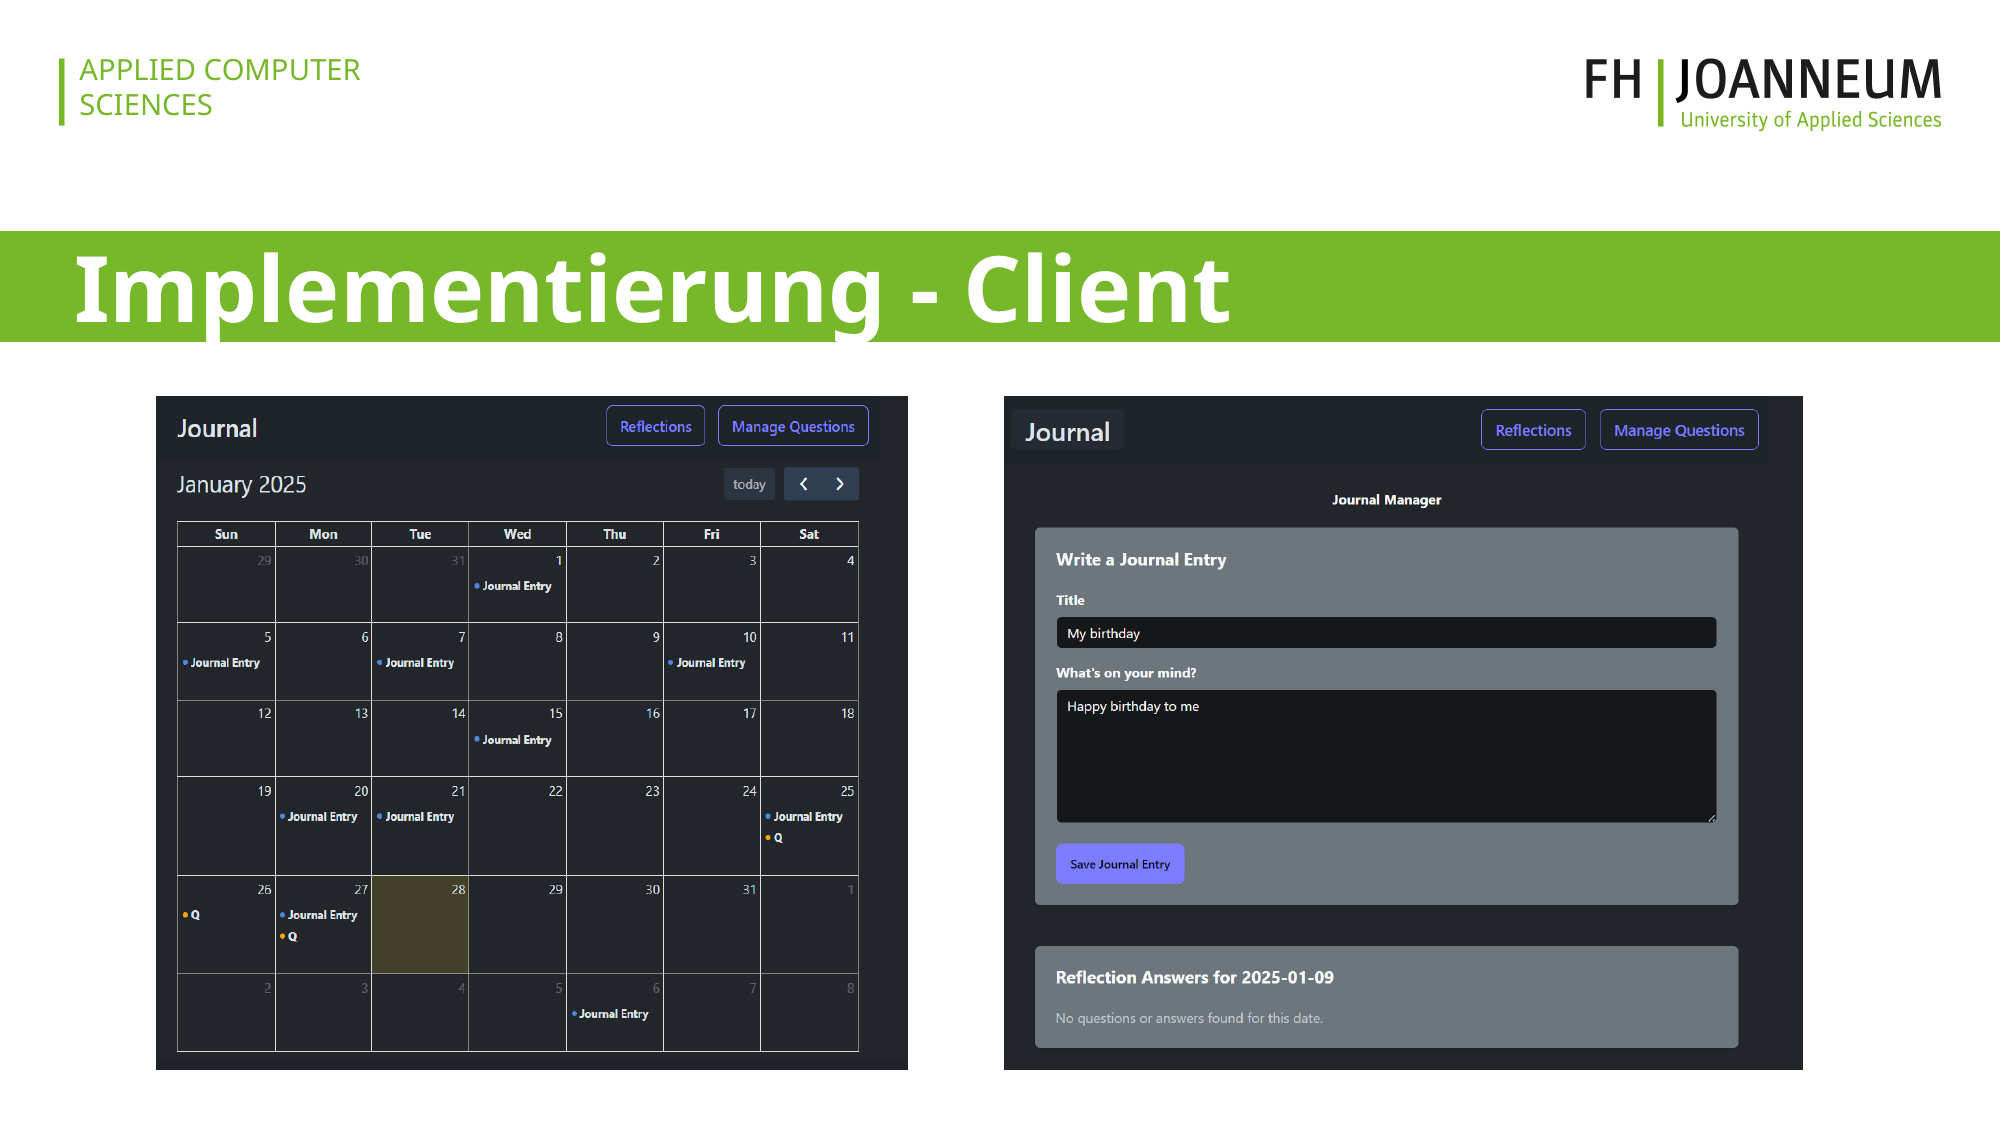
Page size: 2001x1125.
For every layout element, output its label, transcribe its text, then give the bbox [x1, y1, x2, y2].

picture [1004, 396, 1803, 1070]
picture [155, 396, 908, 1070]
picture [1546, 0, 2000, 177]
picture [0, 0, 647, 177]
title Implementierung - Client [59, 236, 1950, 339]
